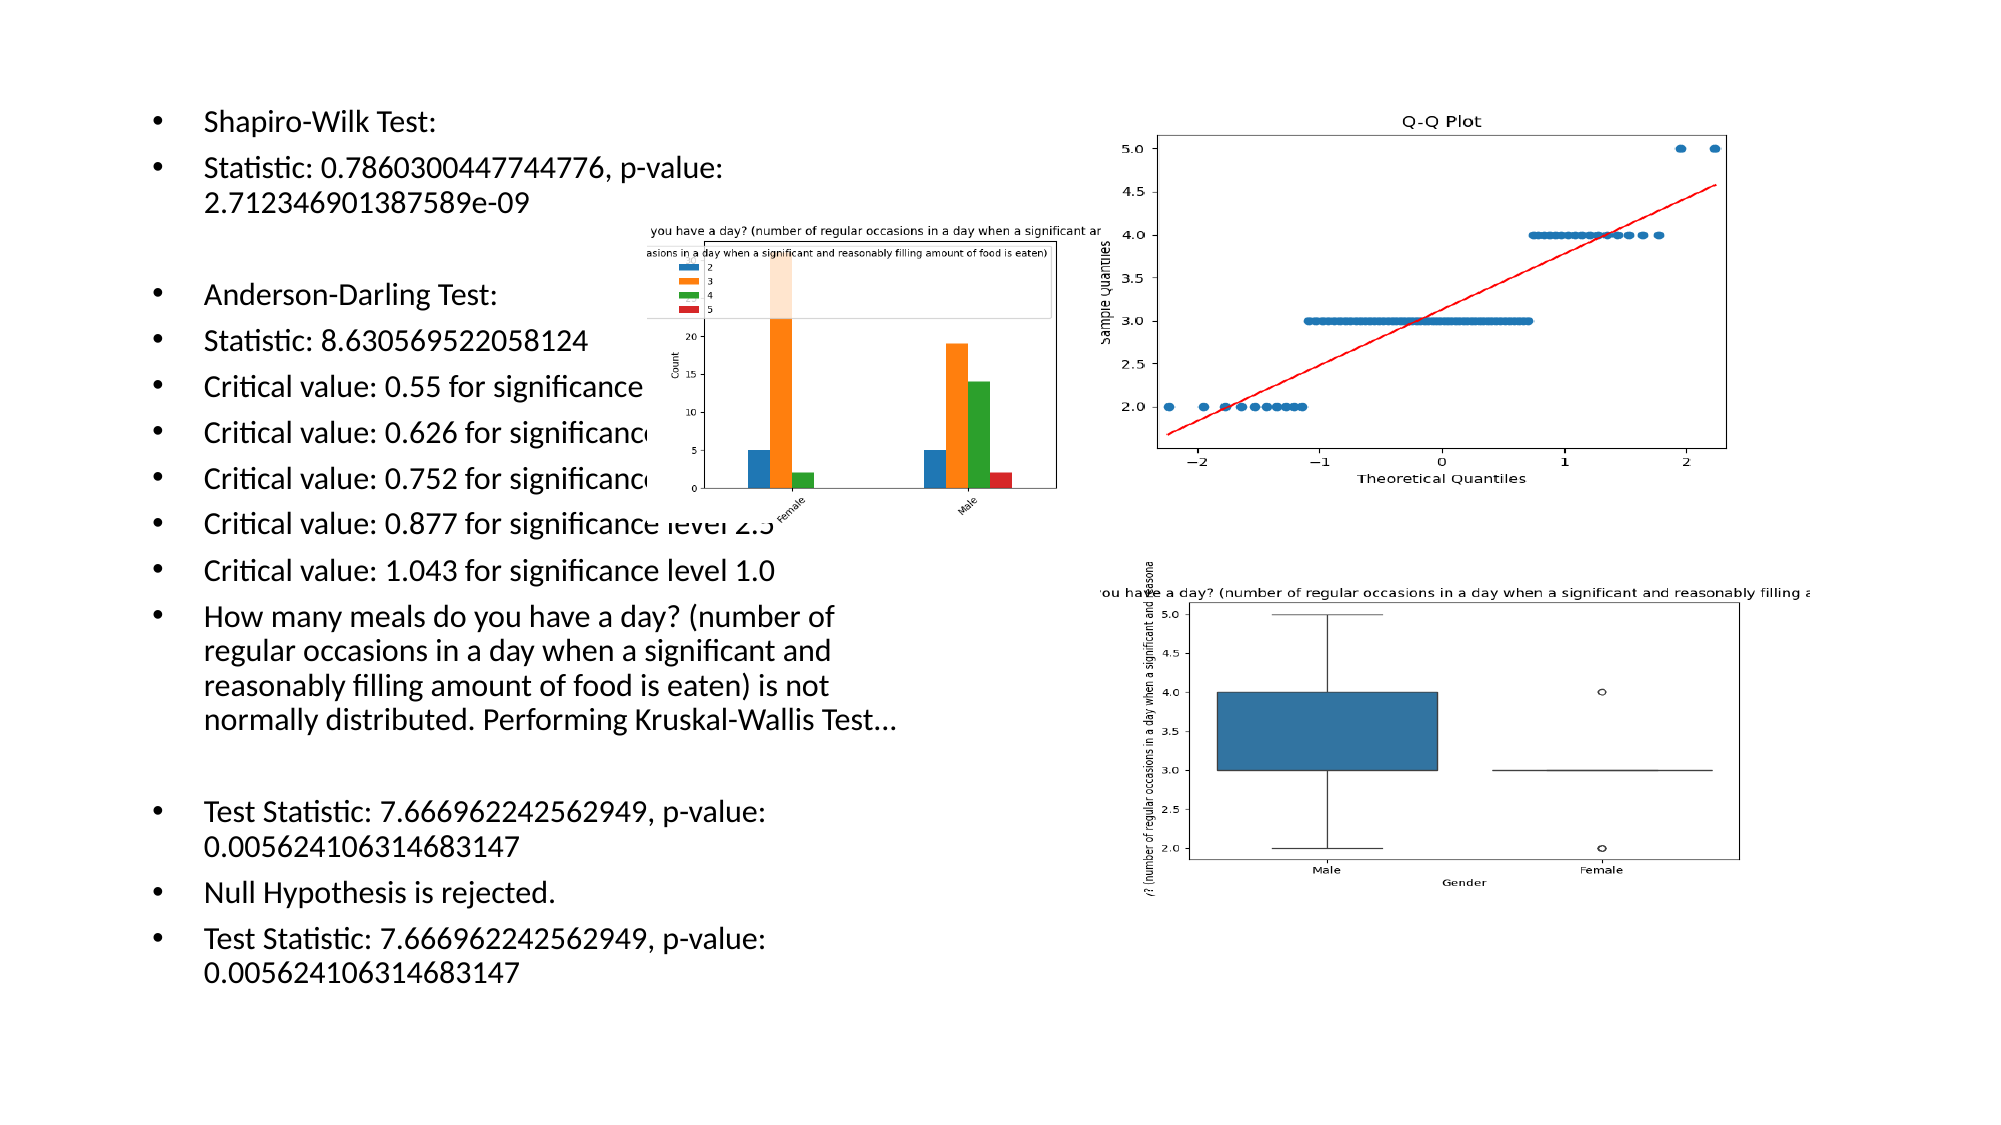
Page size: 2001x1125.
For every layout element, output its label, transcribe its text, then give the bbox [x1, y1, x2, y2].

list Shapiro-Wilk Test: Statistic: 0.7860300447744776, p-value: 2.712346901387589e-09 Anderson-Darling Test: Statistic: 8.630569522058124 Critical value: 0.55 for significance level 15.0 Critical value: 0.626 for significance level 10.0 Critical value: 0.752 for significance level 5.0 Critical value: 0.877 for significance level 2.5 Critical value: 1.043 for significance level 1.0 How many meals do you have a day? (number of regular occasions in a day when a significant and reasonably filling amount of food is eaten) is not normally distributed. Performing Kruskal-Wallis Test... Test Statistic: 7.666962242562949, p-value: 0.005624106314683147 Null Hypothesis is rejected. Test Statistic: 7.666962242562949, p-value: 0.005624106314683147 [137, 97, 930, 1014]
picture [647, 85, 1800, 523]
picture [1100, 562, 1810, 896]
